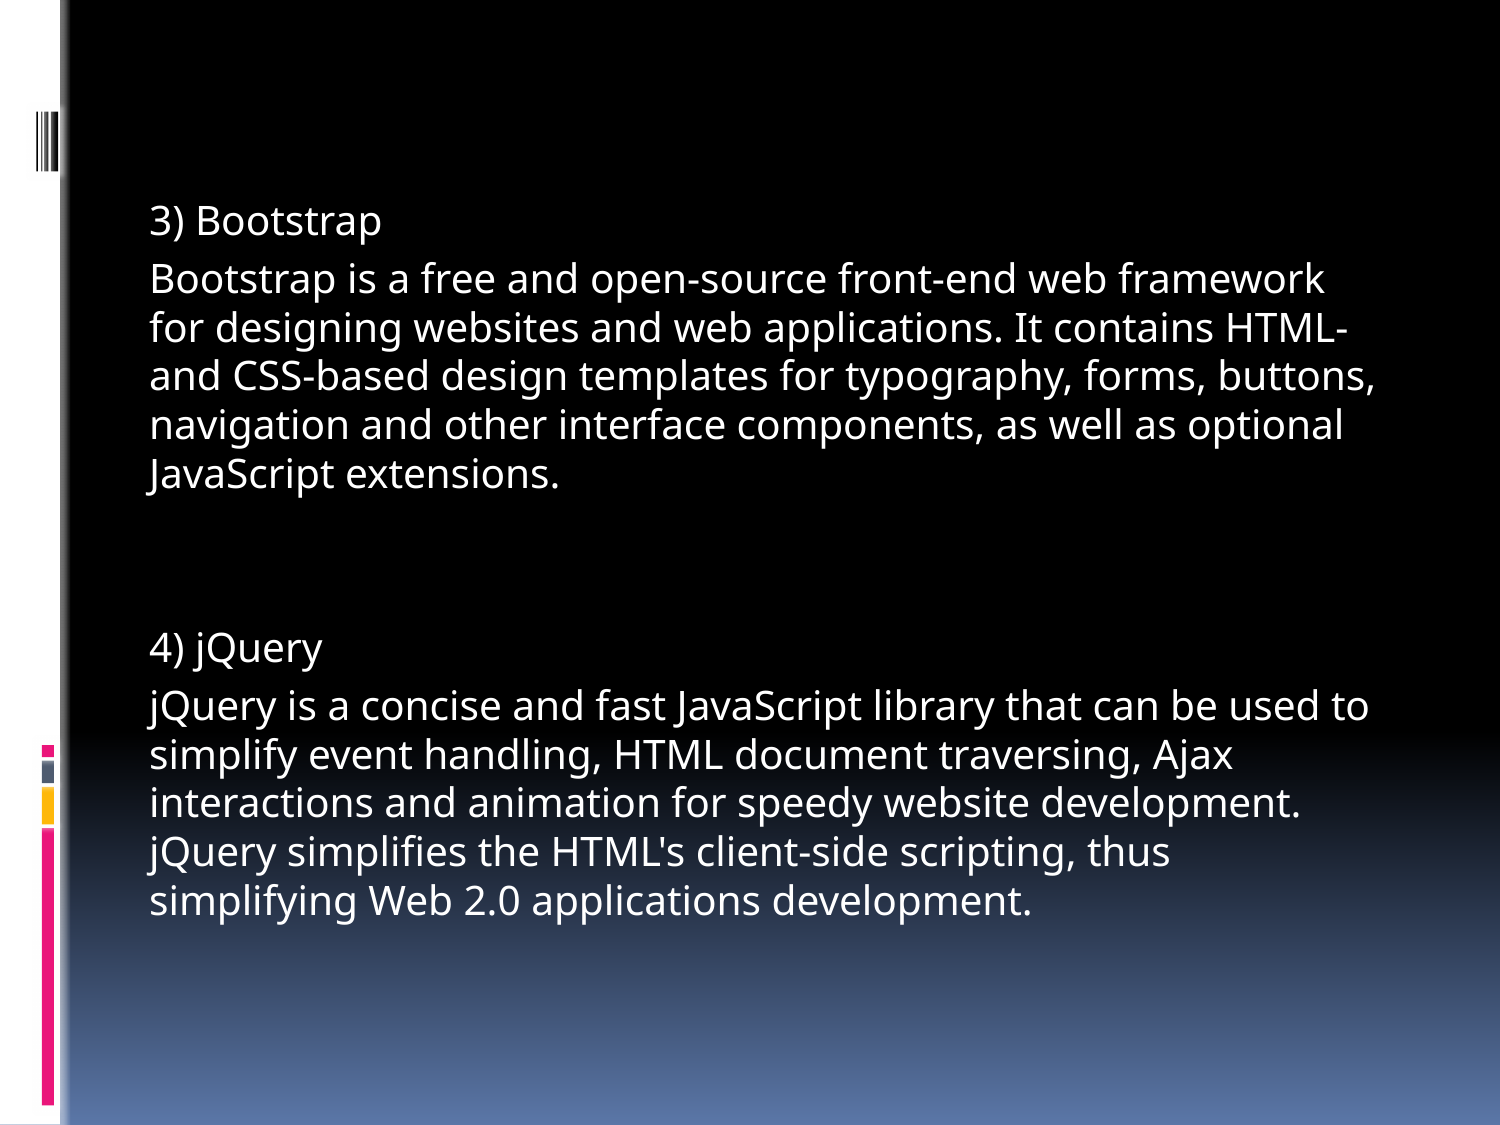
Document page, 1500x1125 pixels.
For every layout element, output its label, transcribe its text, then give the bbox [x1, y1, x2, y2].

list 3) Bootstrap Bootstrap is a free and open-source front-end web framework for designing websites and web applications. It contains HTML- and CSS-based design templates for typography, forms, buttons, navigation and other interface components, as well as optional JavaScript extensions. 4) jQuery jQuery is a concise and fast JavaScript library that can be used to simplify event handling, HTML document traversing, Ajax interactions and animation for speedy website development. jQuery simplifies the HTML's client-side scripting, thus simplifying Web 2.0 applications development. [125, 187, 1400, 938]
